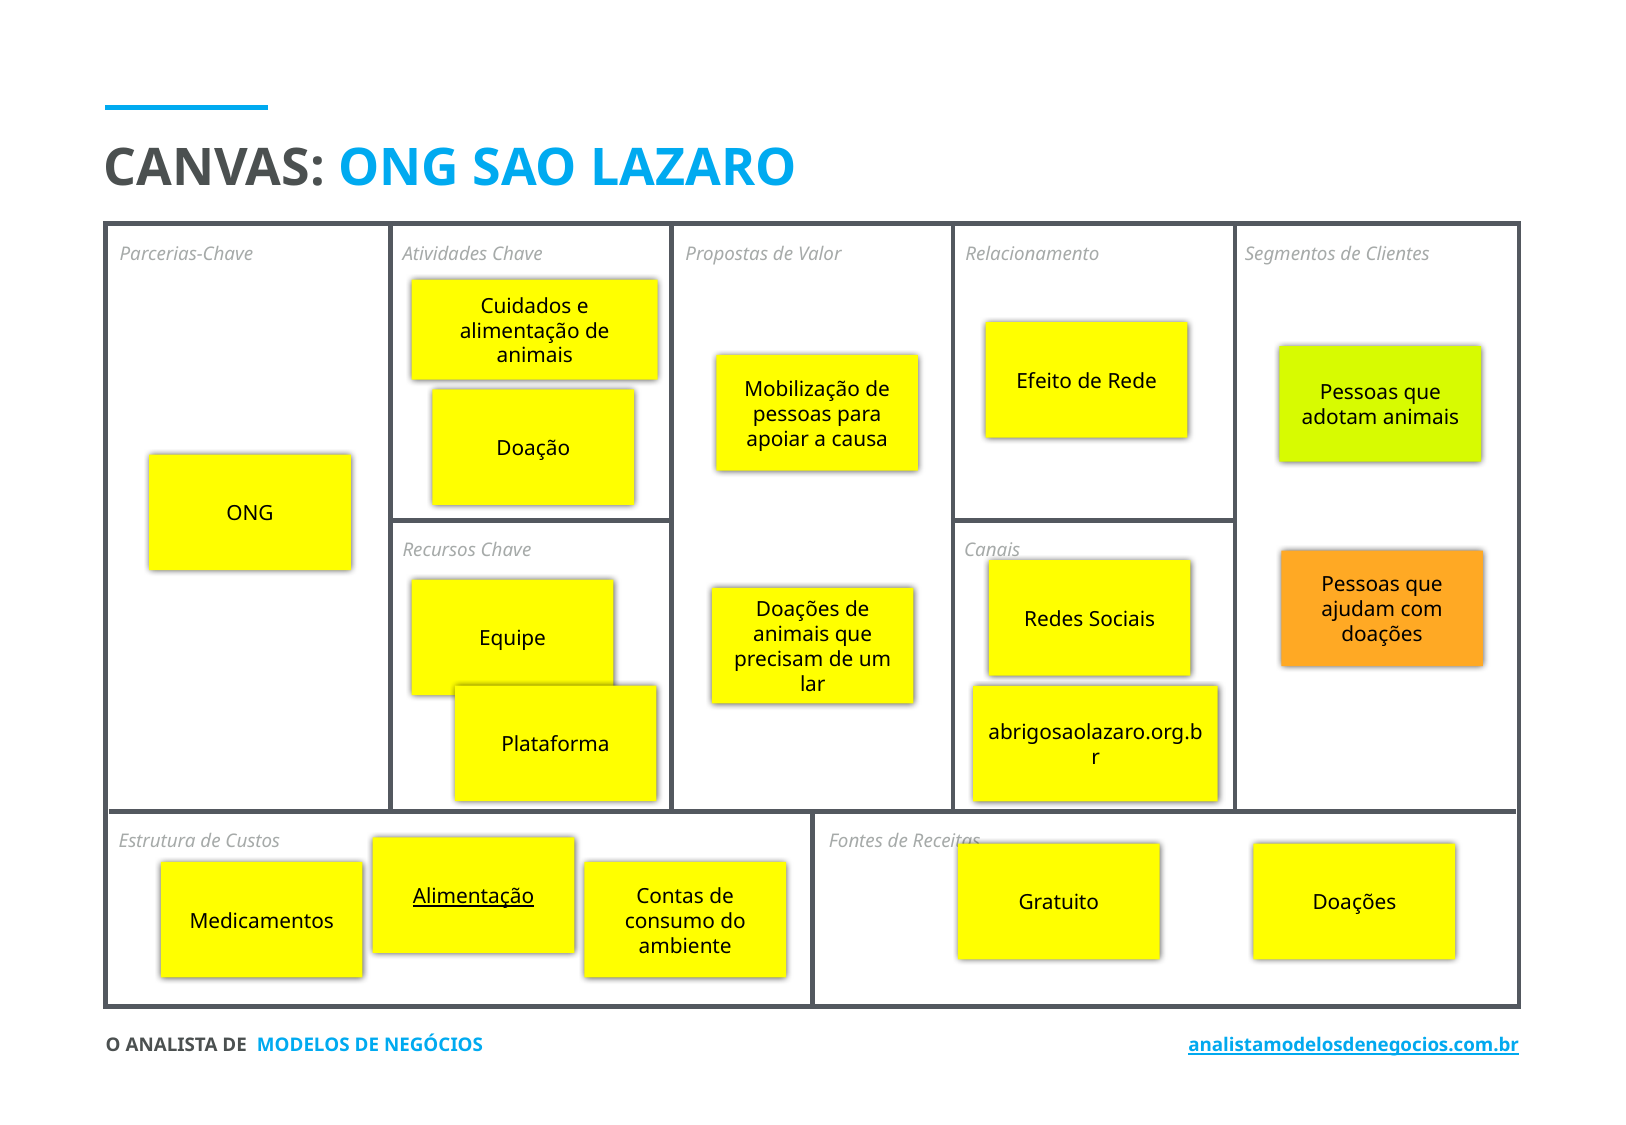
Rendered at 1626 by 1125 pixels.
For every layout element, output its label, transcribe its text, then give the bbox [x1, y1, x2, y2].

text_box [105, 223, 1520, 1009]
list CANVAS: ONG SAO LAZARO [103, 133, 1518, 210]
